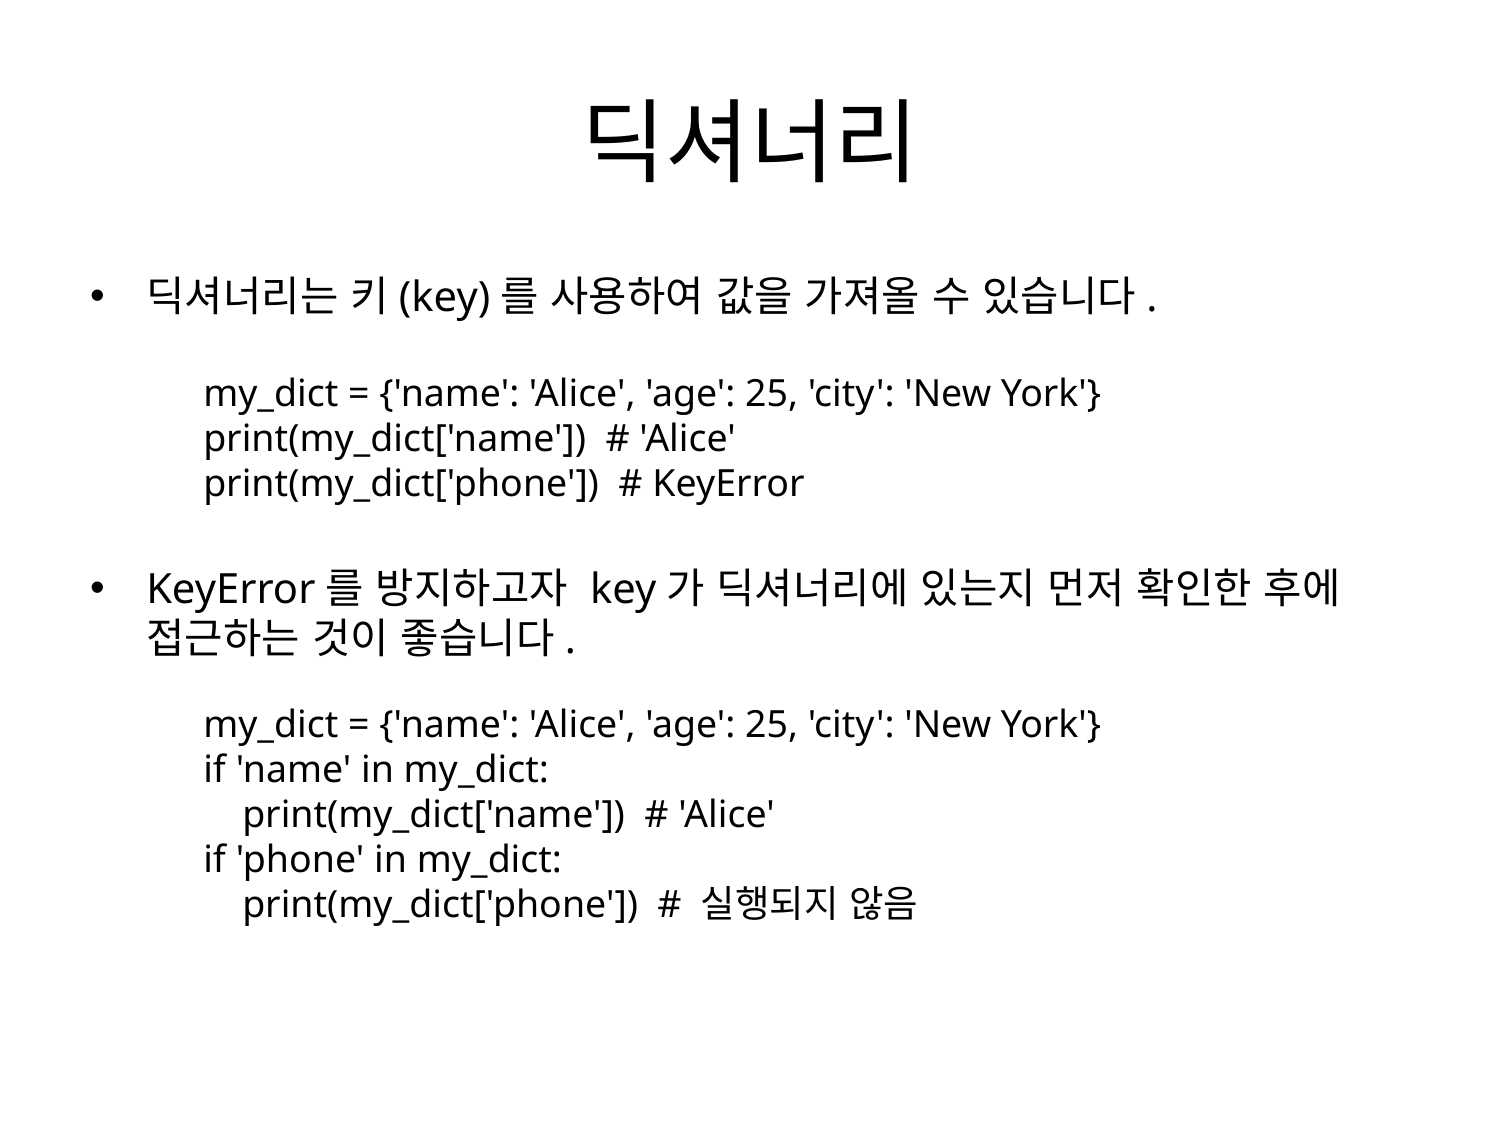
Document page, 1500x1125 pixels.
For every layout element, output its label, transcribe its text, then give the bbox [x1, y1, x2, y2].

list 딕셔너리는 키(key)를 사용하여 값을 가져올 수 있습니다. KeyError를 방지하고자 key가 딕셔너리에 있는지 먼저 확인한 후에 접근하는 것이 좋습니다. [75, 262, 1425, 1005]
text_box my_dict = {'name': 'Alice', 'age': 25, 'city': 'New York'} print(my_dict['name']) # 'Alice' print(my_dict['phone']) # KeyError [188, 361, 1335, 512]
text_box my_dict = {'name': 'Alice', 'age': 25, 'city': 'New York'} if 'name' in my_dict: print(my_dict['name']) # 'Alice' if 'phone' in my_dict: print(my_dict['phone']) # 실행되지 않음 [188, 692, 1335, 933]
title 딕셔너리 [75, 45, 1425, 233]
